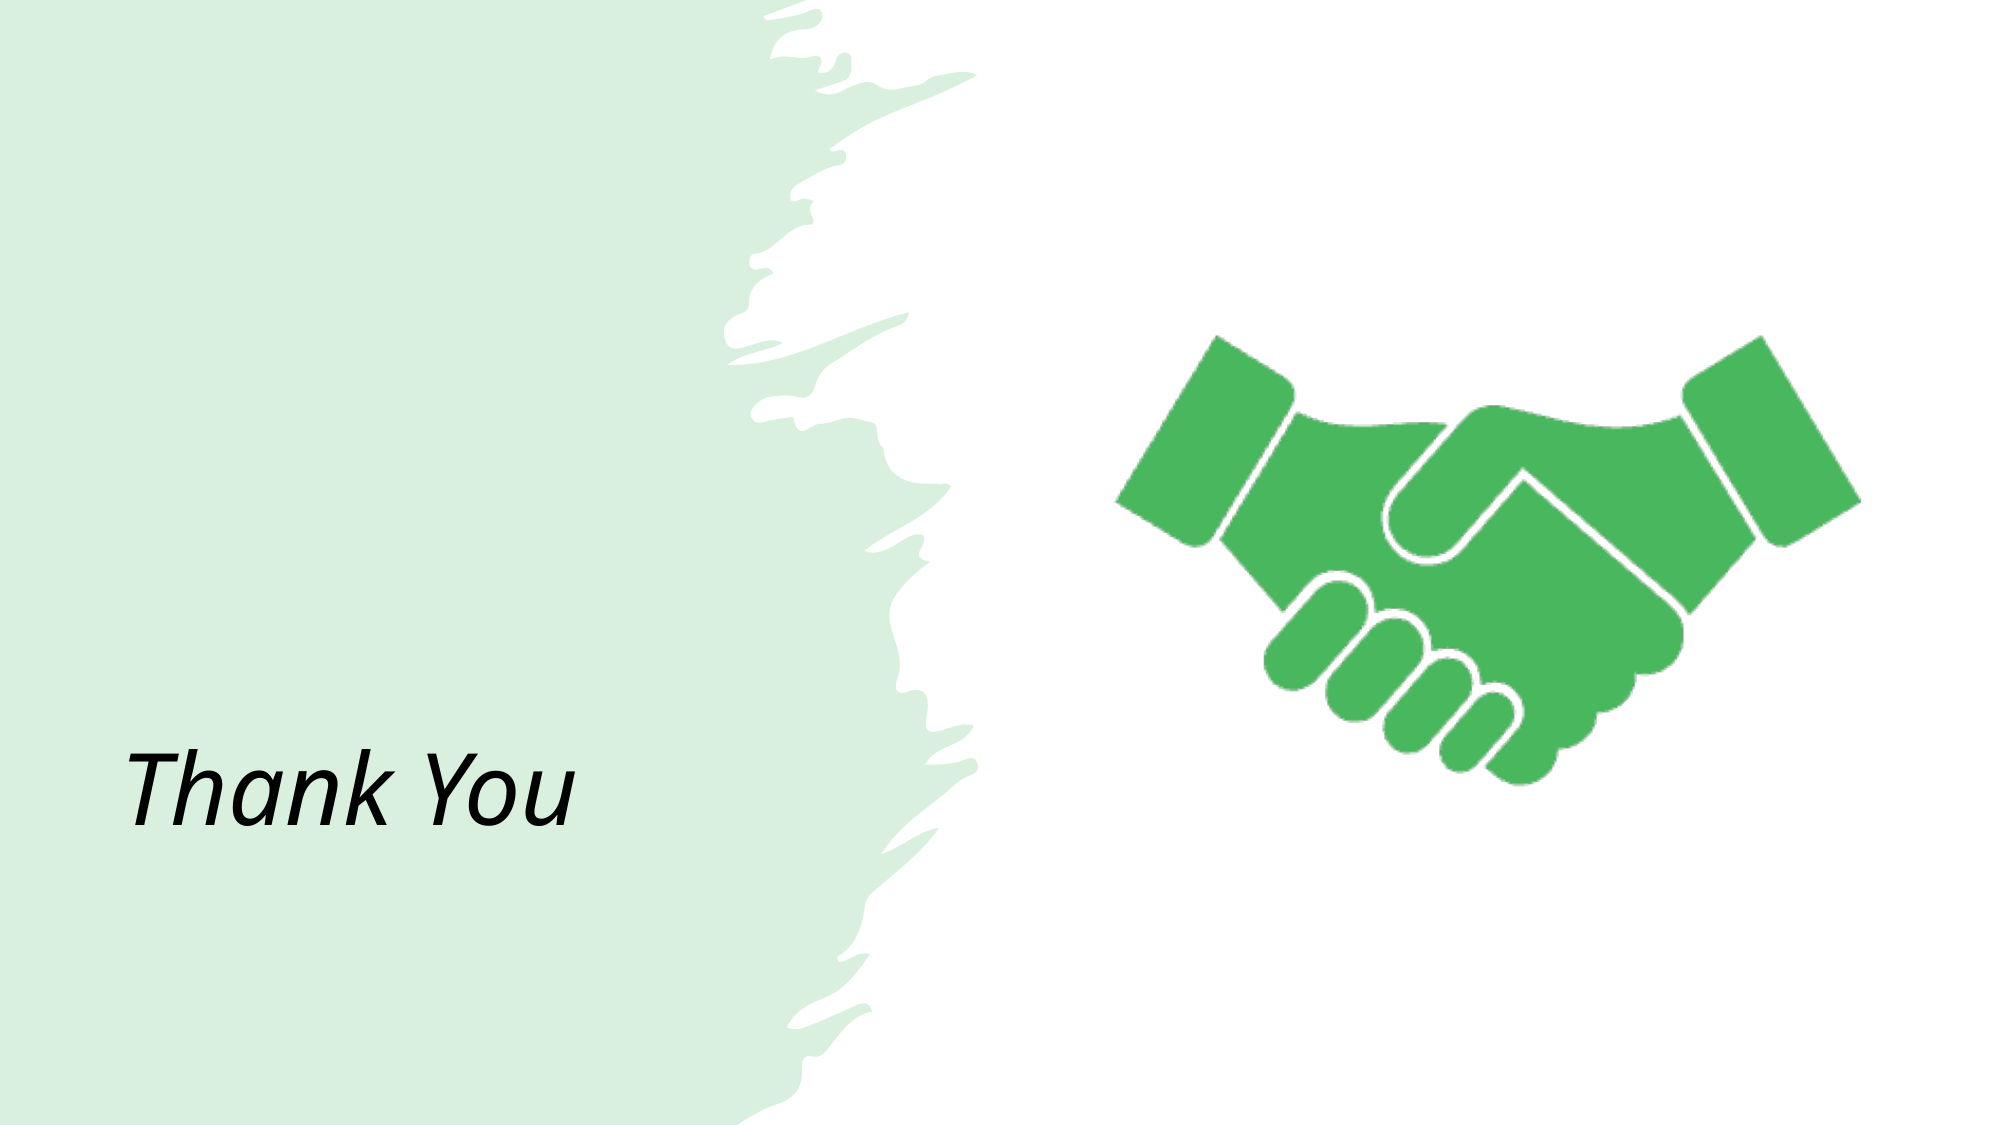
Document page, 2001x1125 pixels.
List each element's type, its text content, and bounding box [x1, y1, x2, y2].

text_box [0, 0, 980, 1125]
picture [1083, 157, 1895, 968]
text_box [741, 0, 2000, 1125]
title Thank You [105, 105, 864, 855]
